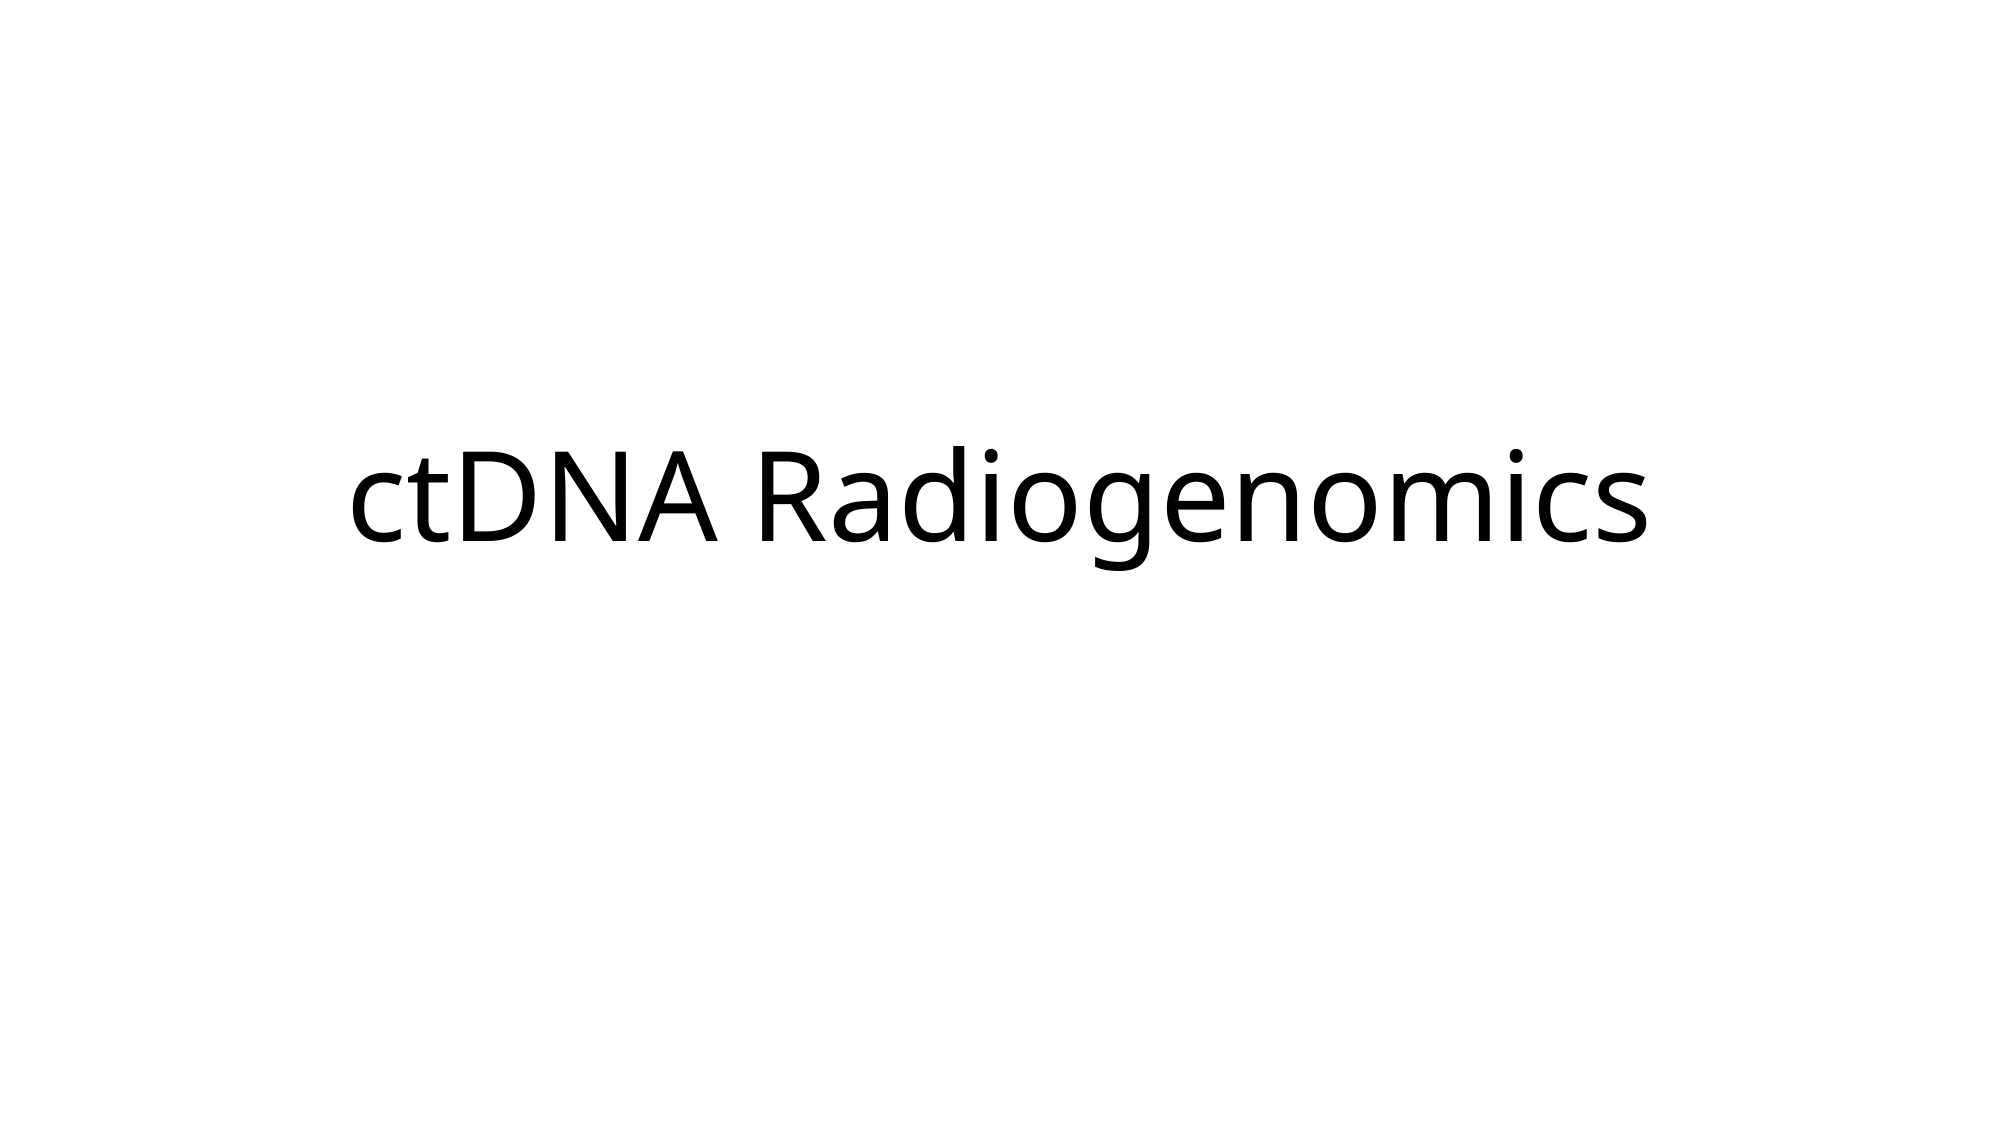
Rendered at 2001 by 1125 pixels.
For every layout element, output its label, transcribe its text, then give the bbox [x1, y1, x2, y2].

title ctDNA Radiogenomics [249, 184, 1750, 576]
